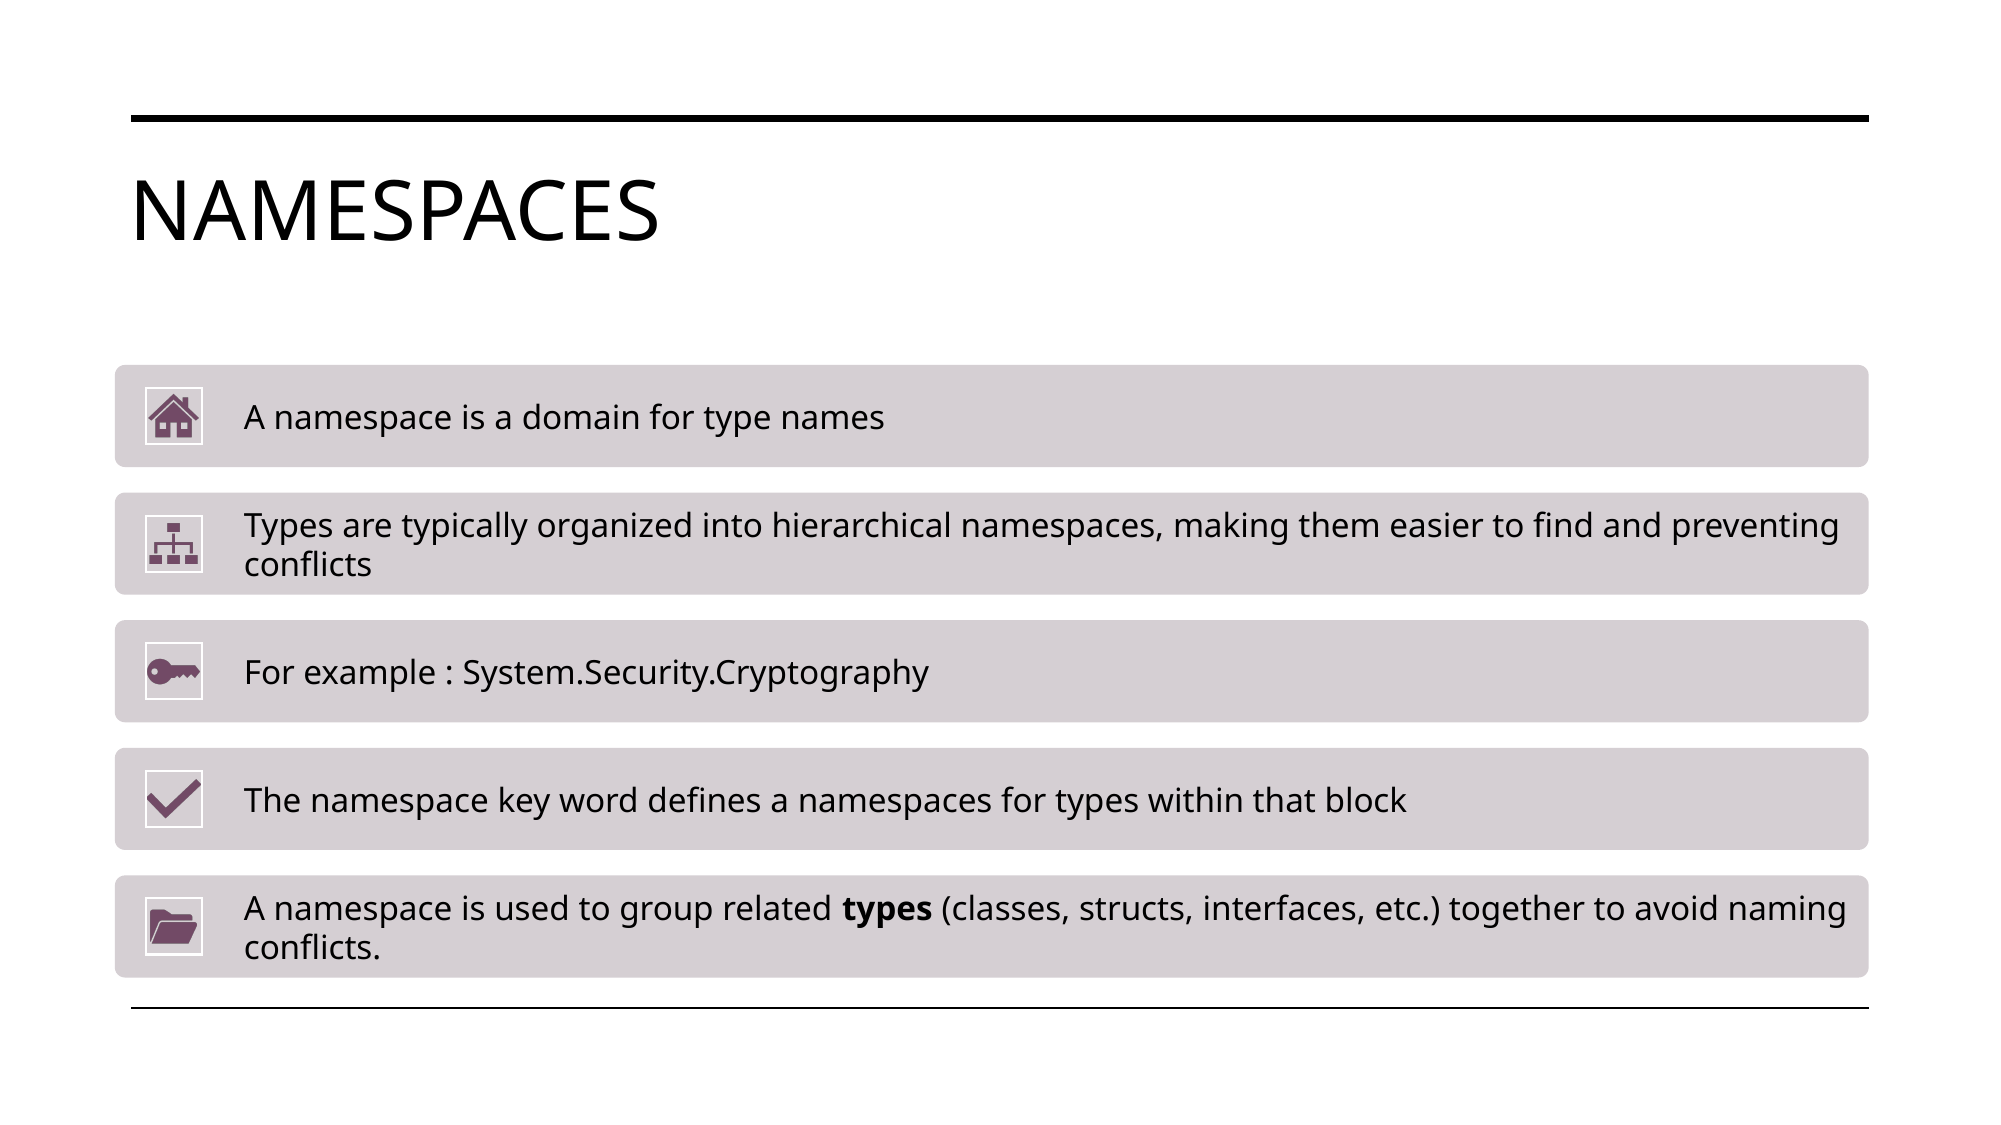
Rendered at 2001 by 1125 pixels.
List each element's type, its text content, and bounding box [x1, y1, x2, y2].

title Namespaces [114, 149, 1869, 364]
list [114, 364, 1869, 978]
